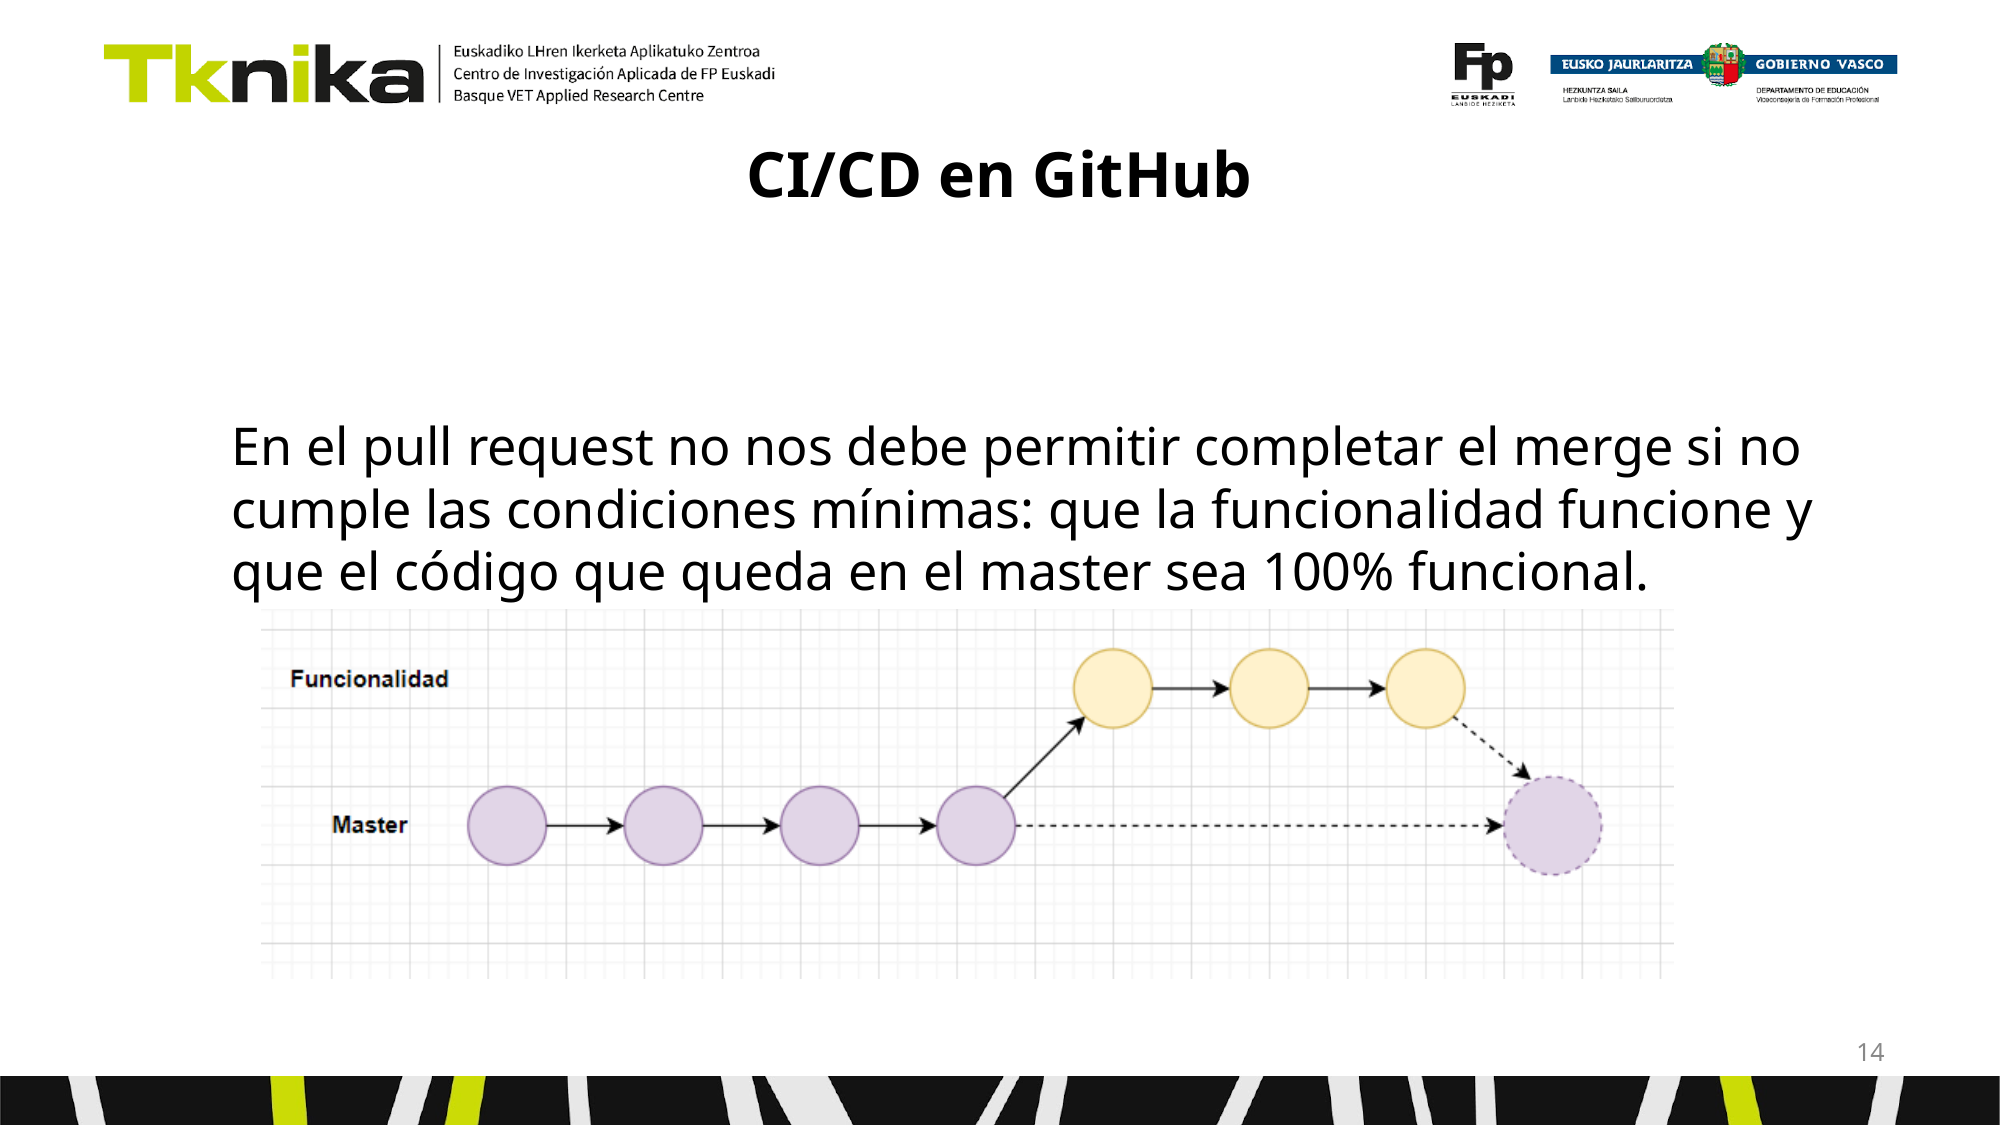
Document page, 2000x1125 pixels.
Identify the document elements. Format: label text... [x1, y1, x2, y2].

picture [0, 1076, 2000, 1125]
picture [102, 42, 1898, 106]
text_box En el pull request no nos debe permitir completar el merge si no cumple las condiciones mínimas: que la funcionalidad funcione y que el código que queda en el master sea 100% funcional. [216, 398, 1885, 1054]
slide_number ‹#› [1433, 1023, 1900, 1084]
picture [260, 609, 1674, 979]
title CI/CD en GitHub [99, 125, 1900, 220]
